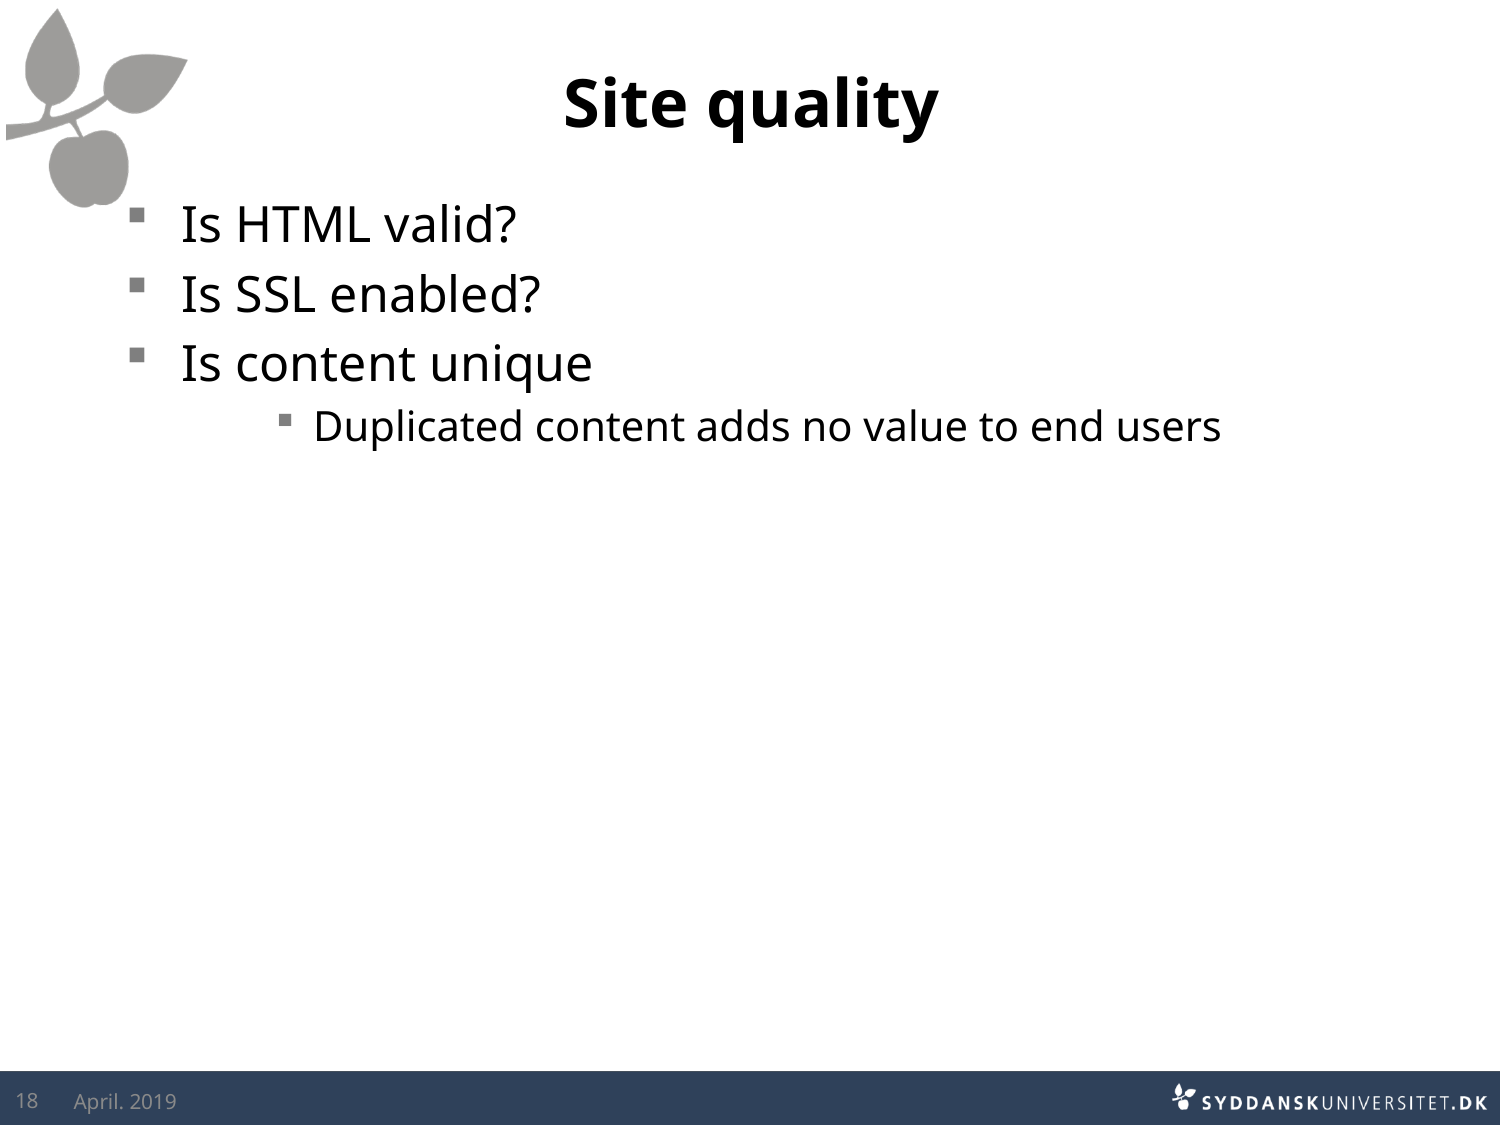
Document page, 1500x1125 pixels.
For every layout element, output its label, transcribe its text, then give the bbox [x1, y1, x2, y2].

slide_number 18 [0, 1078, 71, 1125]
list Is HTML valid? Is SSL enabled? Is content unique Duplicated content adds no value to end users [110, 184, 1390, 1035]
title Site quality [190, 7, 1427, 195]
picture [5, 6, 188, 209]
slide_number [71, 1078, 200, 1125]
picture [0, 1071, 1500, 1125]
